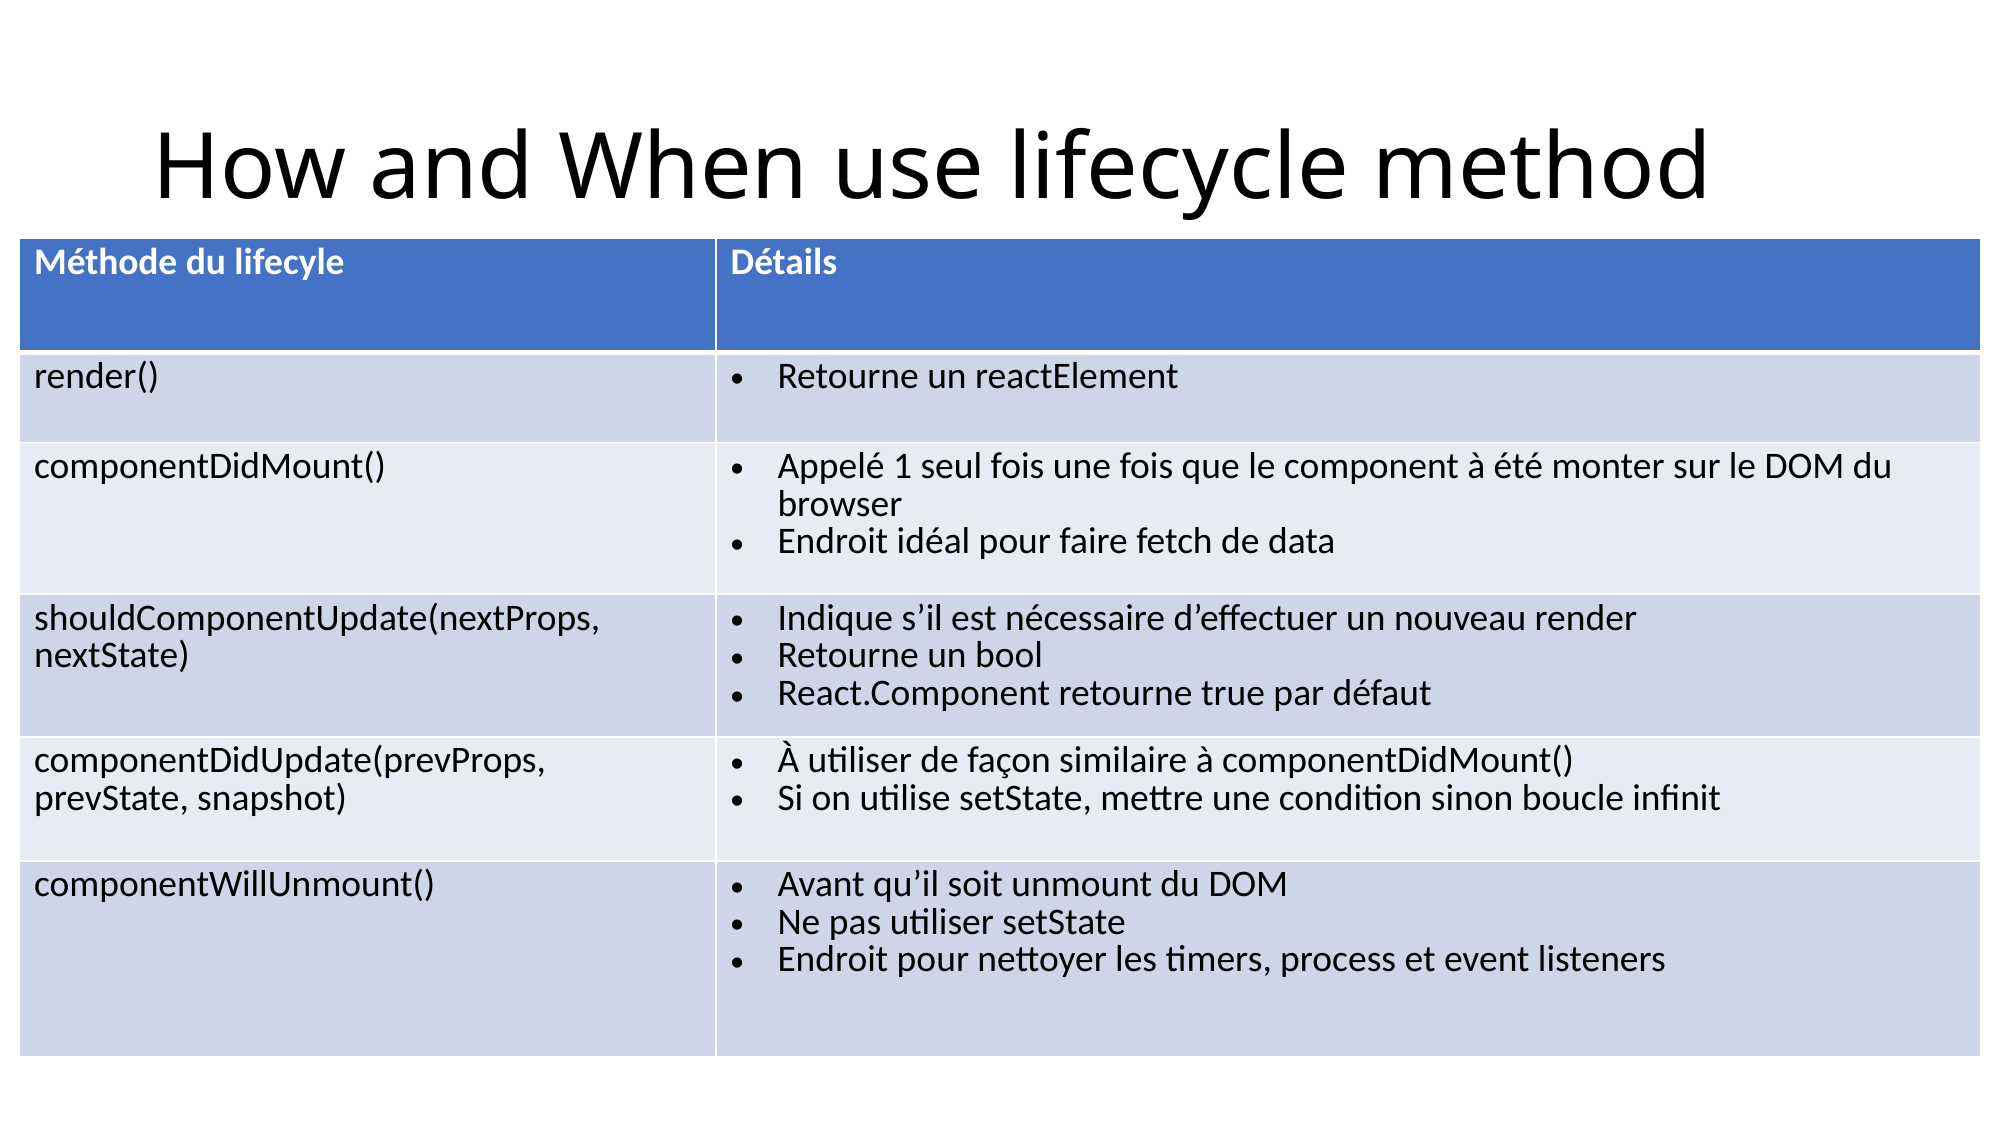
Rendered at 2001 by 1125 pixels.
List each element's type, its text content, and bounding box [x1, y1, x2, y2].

table_header Détails [717, 239, 1980, 350]
table_header Méthode du lifecyle [20, 239, 715, 350]
table_cell shouldComponentUpdate(nextProps, nextState) [20, 595, 715, 736]
title How and When use lifecycle method [137, 59, 1863, 238]
table_cell Retourne un reactElement [717, 355, 1980, 442]
table_cell À utiliser de façon similaire à componentDidMount() Si on utilise setState, mettre une condition sinon boucle infinit [717, 738, 1980, 860]
table_cell Indique s’il est nécessaire d’effectuer un nouveau render Retourne un bool React.Component retourne true par défaut [717, 595, 1980, 736]
table_cell Avant qu’il soit unmount du DOM Ne pas utiliser setState Endroit pour nettoyer les timers, process et event listeners [717, 862, 1980, 1056]
table_cell Appelé 1 seul fois une fois que le component à été monter sur le DOM du browser Endroit idéal pour faire fetch de data [717, 443, 1980, 593]
table_cell render() [20, 355, 715, 442]
table_cell componentDidUpdate(prevProps, prevState, snapshot) [20, 738, 715, 860]
table_cell componentDidMount() [20, 443, 715, 593]
table_cell componentWillUnmount() [20, 862, 715, 1056]
